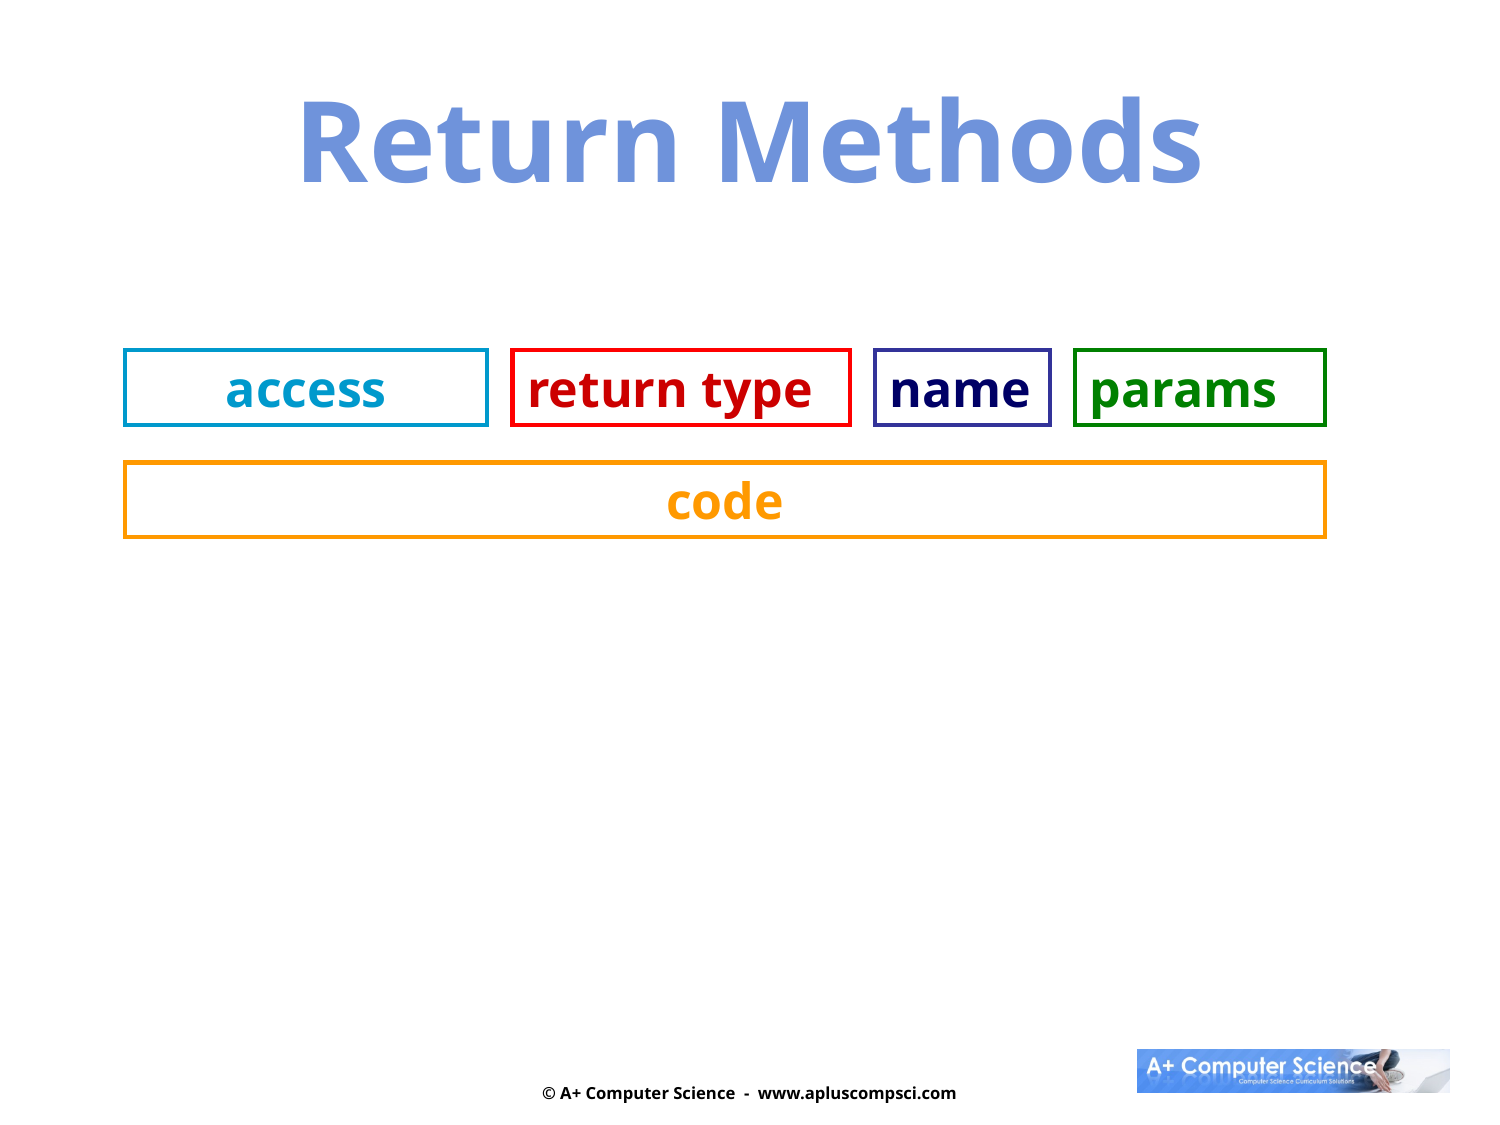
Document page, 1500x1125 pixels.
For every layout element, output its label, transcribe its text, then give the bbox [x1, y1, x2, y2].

text_box code [124, 462, 1325, 538]
text_box Return Methods [0, 62, 1500, 213]
picture [1137, 1049, 1450, 1093]
footer © A+ Computer Science - www.apluscompsci.com [512, 1024, 988, 1101]
text_box name [875, 349, 1050, 425]
text_box params [1074, 349, 1325, 425]
text_box access [124, 349, 488, 425]
text_box return type [512, 349, 850, 425]
